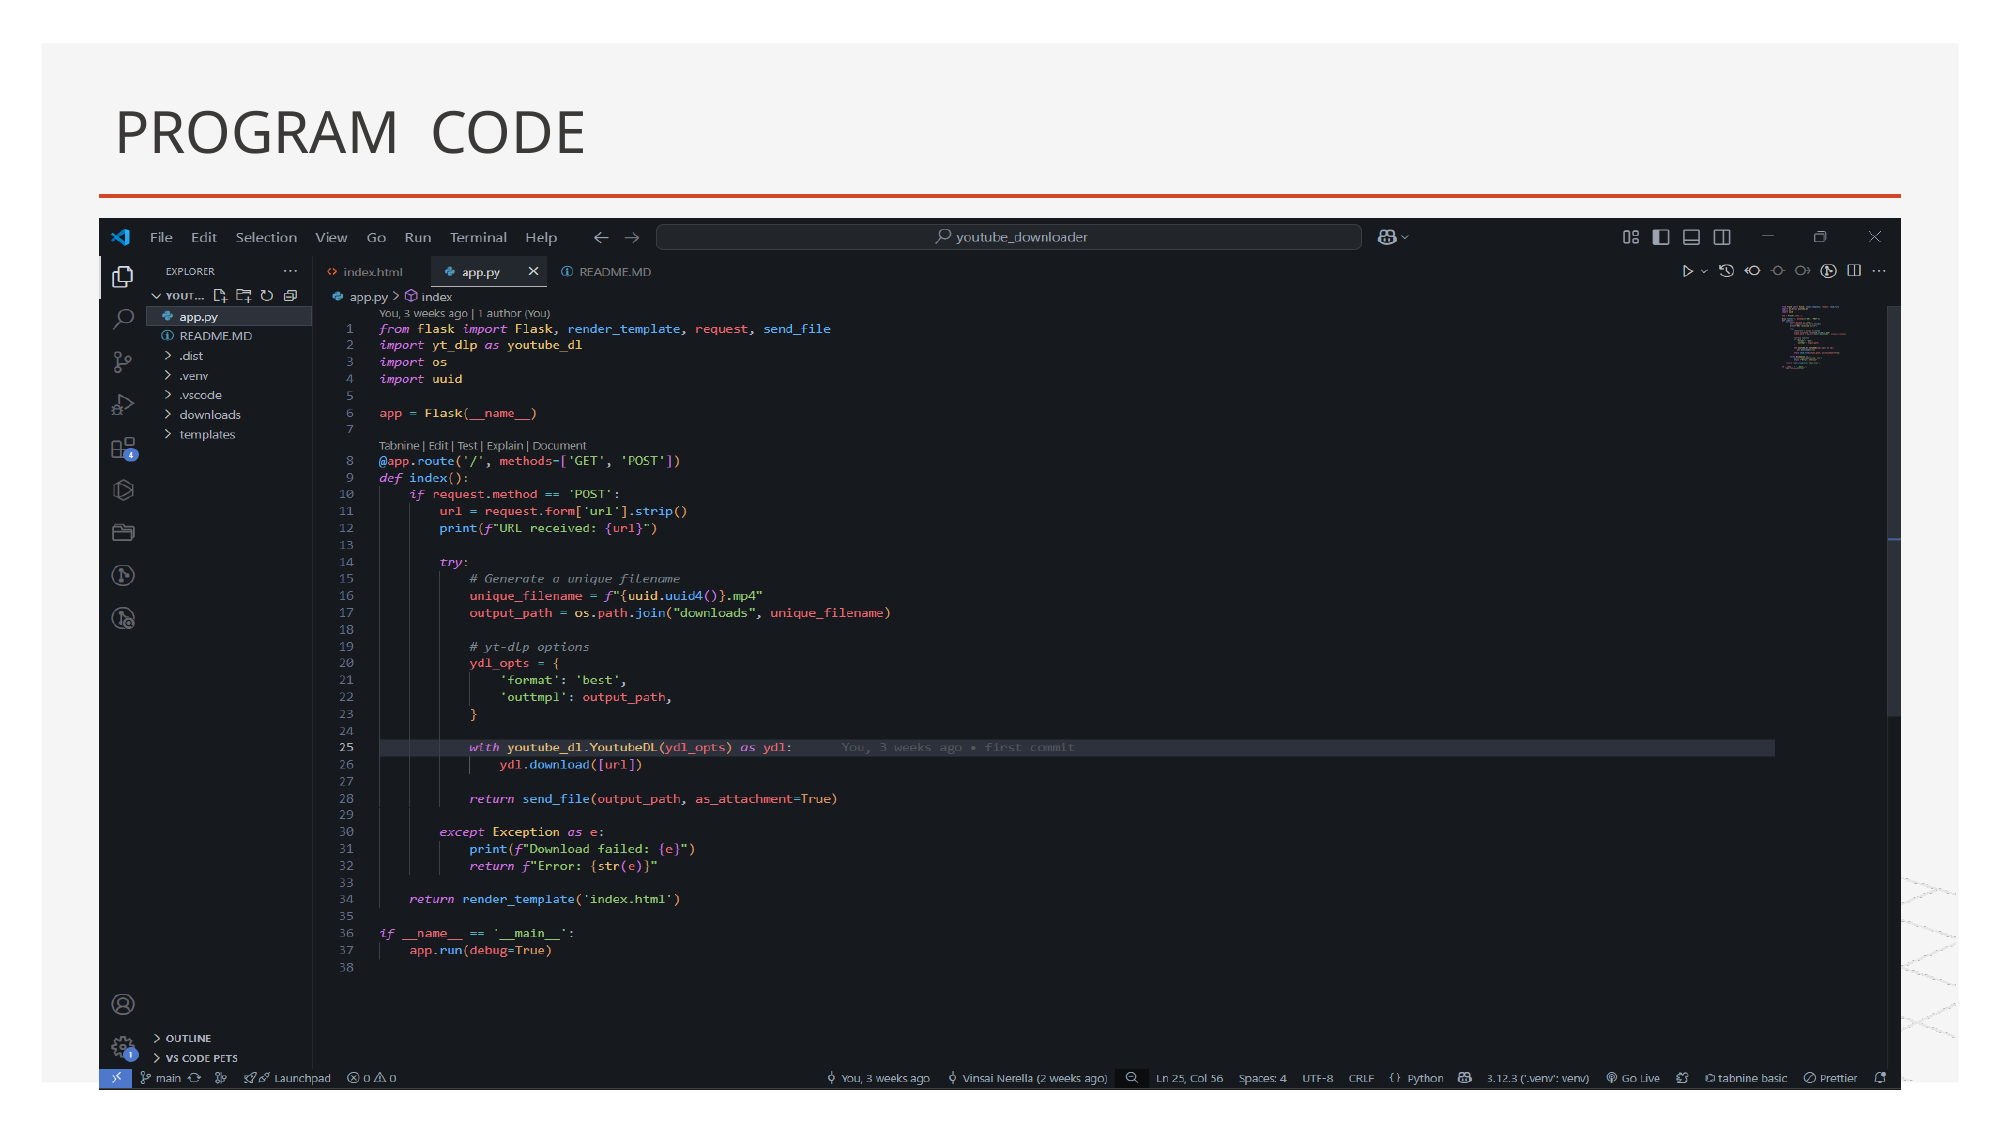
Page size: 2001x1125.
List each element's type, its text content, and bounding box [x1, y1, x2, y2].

title PROGRAM CODE [99, 73, 1901, 197]
picture [99, 217, 1956, 1090]
